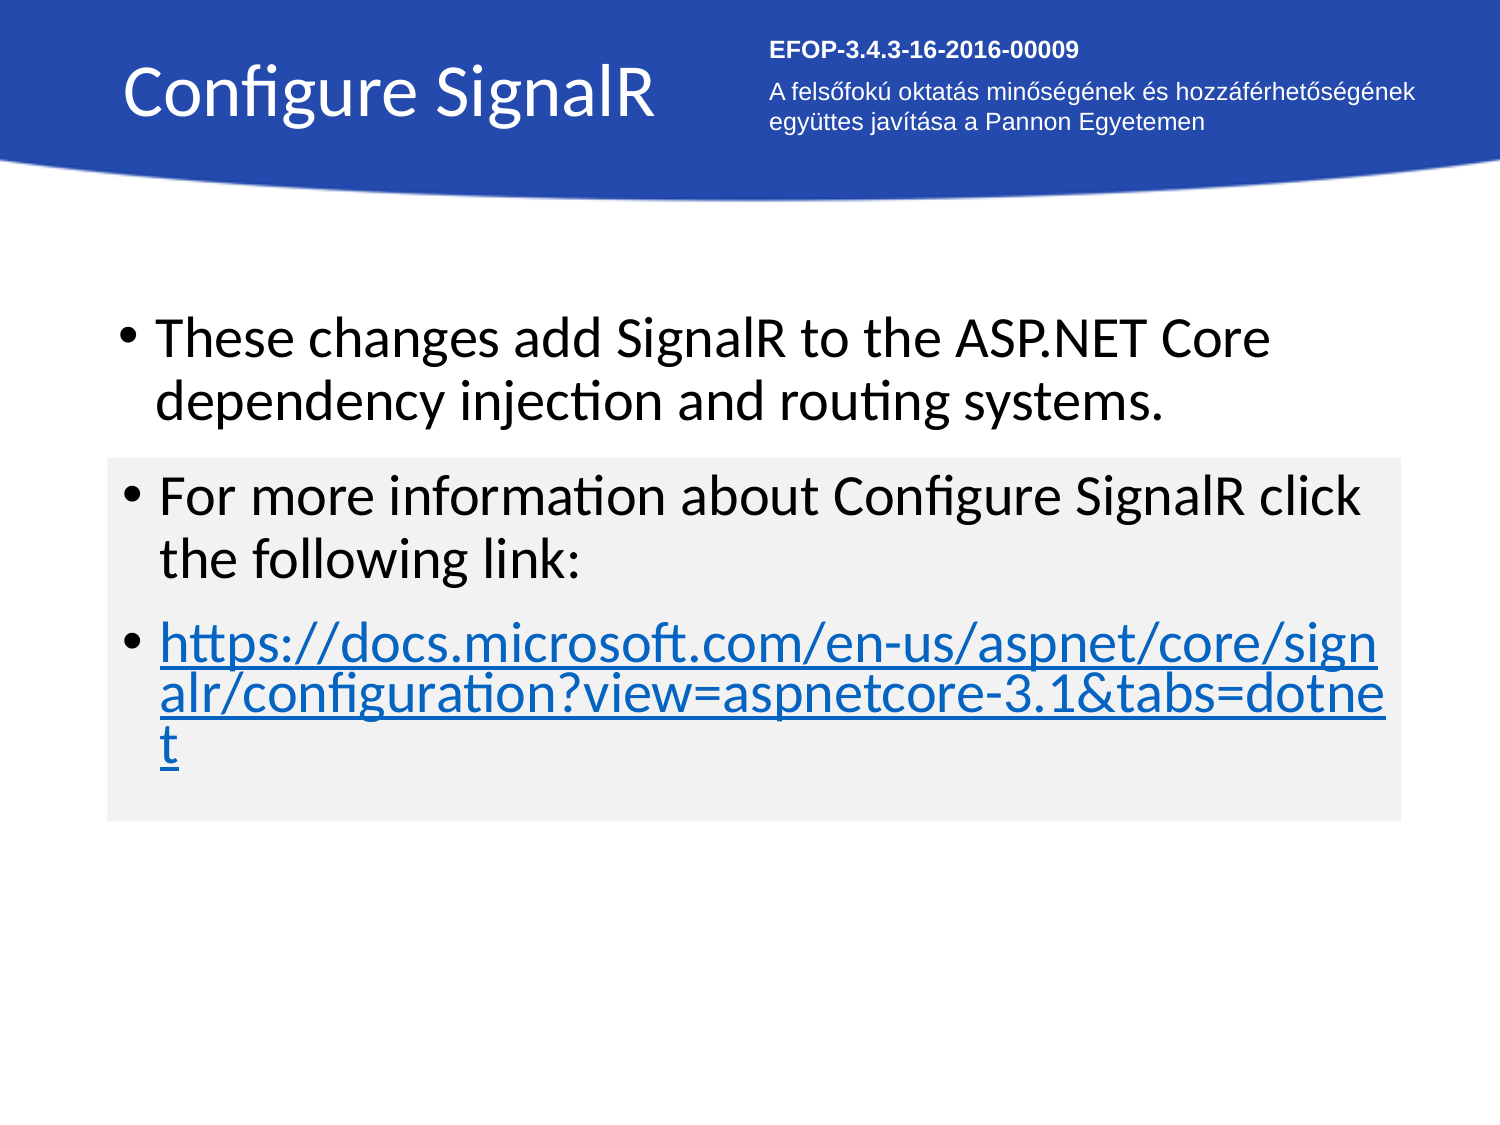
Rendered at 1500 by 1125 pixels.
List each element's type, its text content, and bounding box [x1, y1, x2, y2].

picture [0, 0, 1500, 1125]
text_box Configure SignalR [41, 0, 739, 173]
text_box EFOP-3.4.3-16-2016-00009 A felsőfokú oktatás minőségének és hozzáférhetőségének együttes javítása a Pannon Egyetemen [754, 25, 1465, 143]
list These changes add SignalR to the ASP.NET Core dependency injection and routing systems. [103, 299, 1397, 458]
text_box For more information about Configure SignalR click the following link: https://docs.microsoft.com/en-us/aspnet/core/signalr/configuration?view=aspnetcore-3.1&tabs=dotnet [107, 457, 1402, 822]
